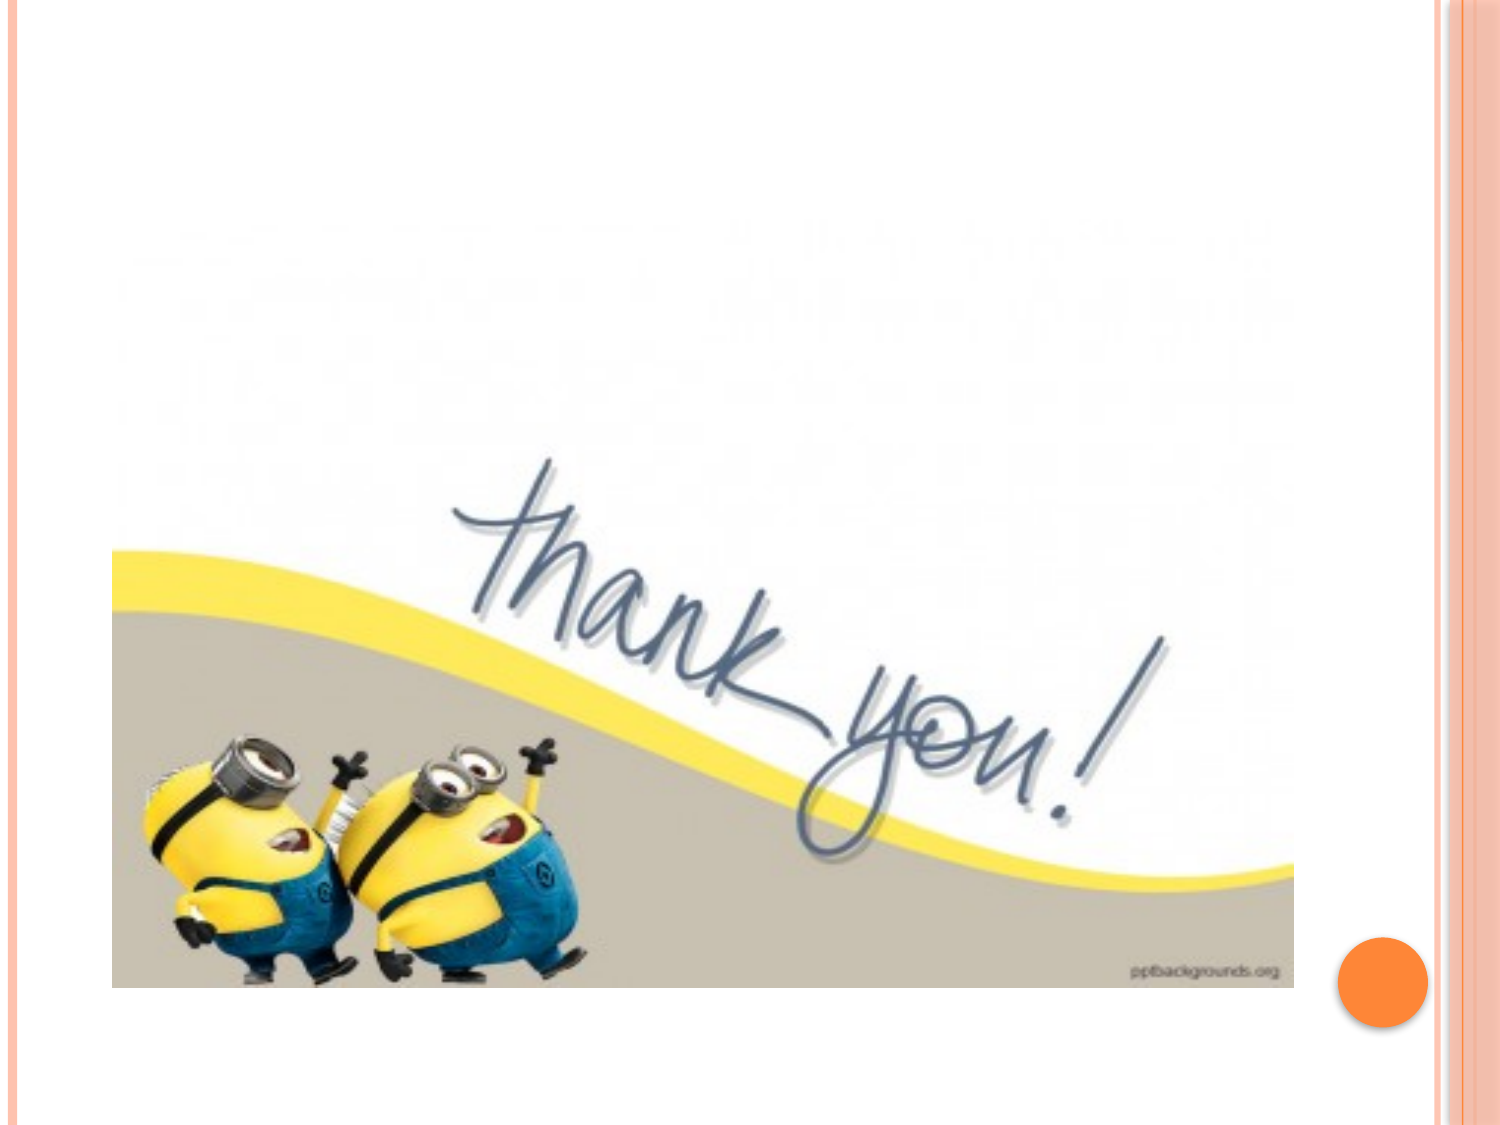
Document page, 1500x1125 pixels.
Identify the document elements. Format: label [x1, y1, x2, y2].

list [111, 219, 1294, 989]
